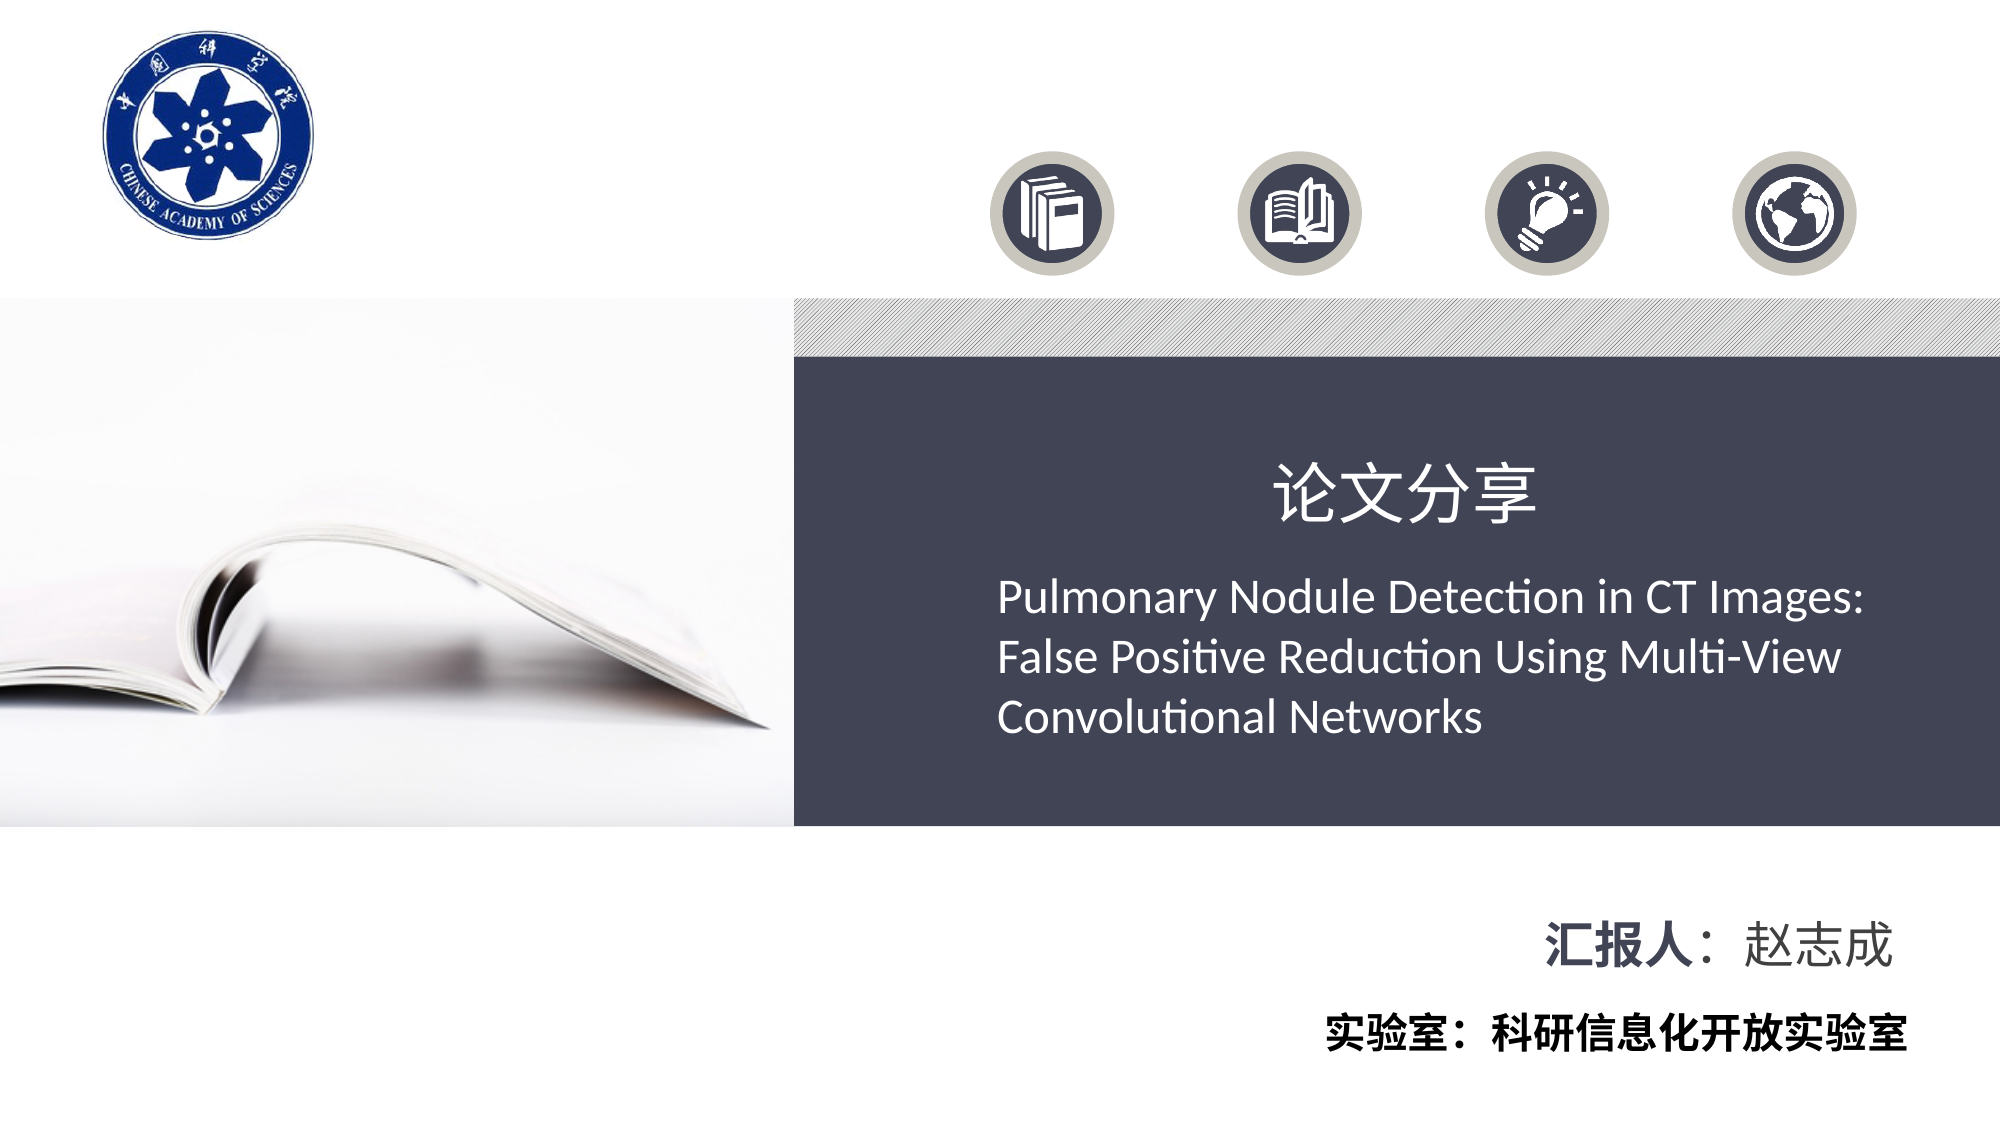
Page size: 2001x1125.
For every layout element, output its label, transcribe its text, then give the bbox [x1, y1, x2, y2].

text_box 实验室：科研信息化开放实验室 [1309, 999, 2000, 1065]
picture [0, 298, 794, 827]
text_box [1491, 157, 1603, 270]
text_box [996, 157, 1109, 270]
text_box 论文分享 [816, 404, 1994, 660]
picture [75, 17, 328, 251]
text_box [789, 297, 2000, 358]
text_box [794, 358, 2000, 827]
text_box 汇报人：赵志成 [1082, 876, 1910, 982]
text_box Pulmonary Nodule Detection in CT Images: False Positive Reduction Using Multi-View Convolutional Networks [982, 556, 1893, 752]
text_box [1738, 157, 1851, 270]
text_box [1243, 157, 1356, 270]
